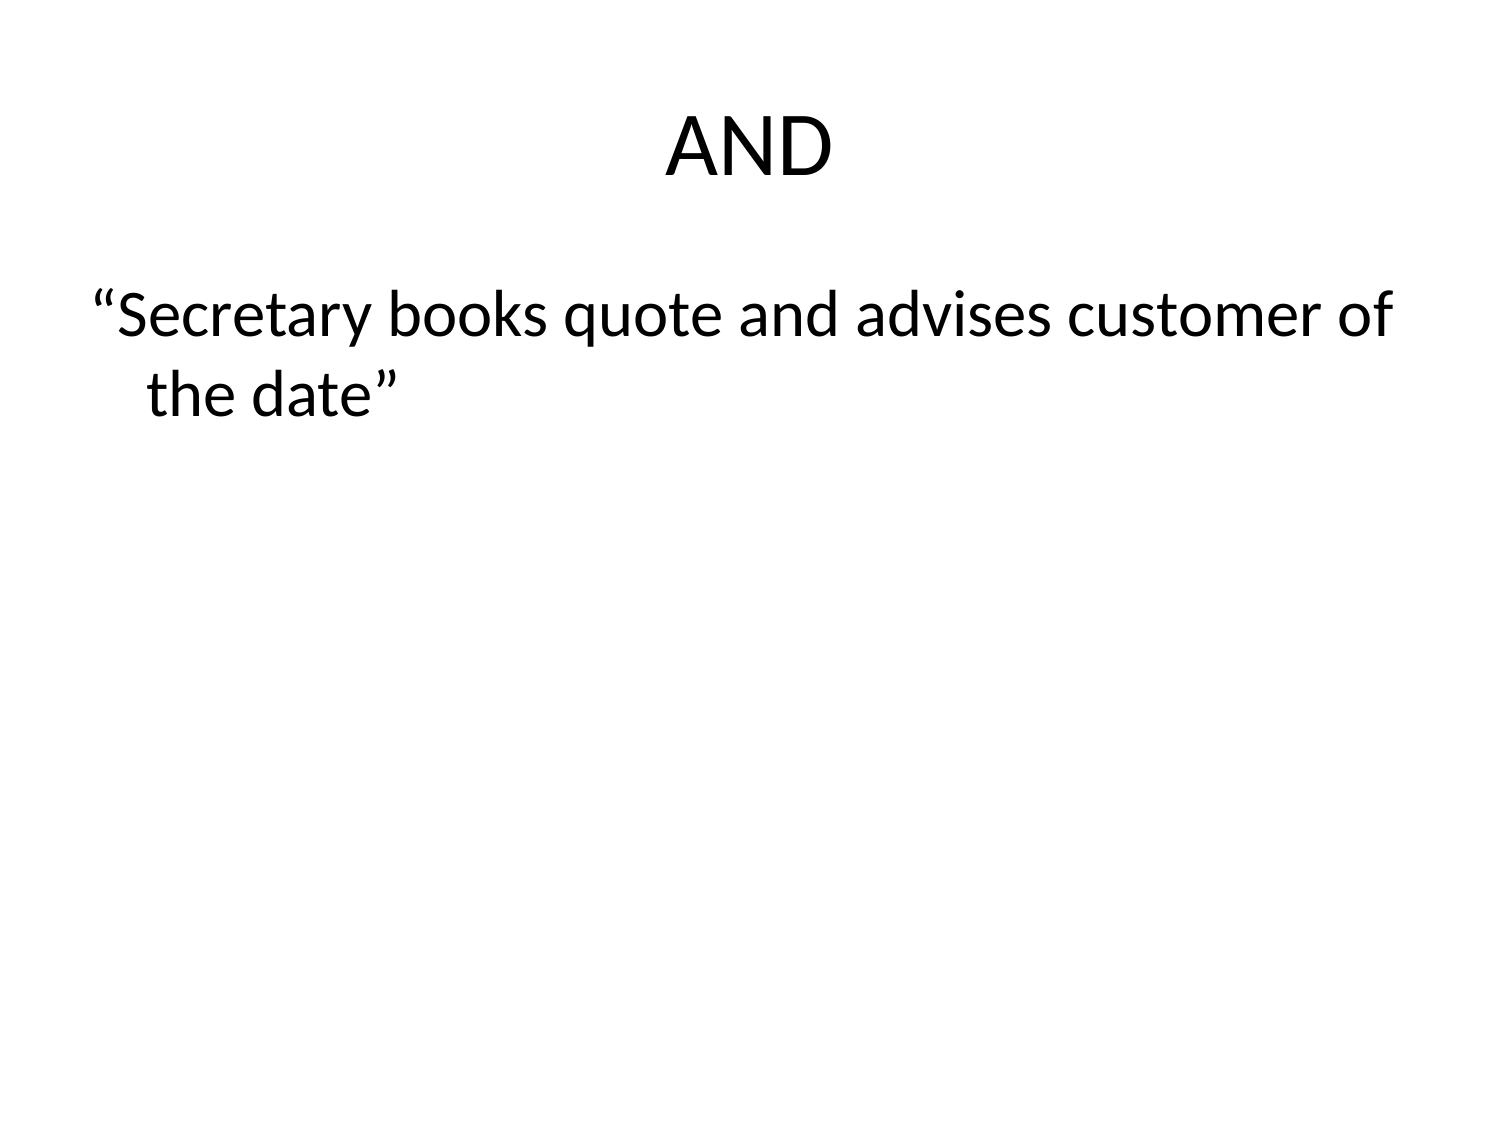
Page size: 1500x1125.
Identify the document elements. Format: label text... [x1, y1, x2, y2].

title AND [75, 45, 1425, 233]
list “Secretary books quote and advises customer of the date” [75, 262, 1425, 1005]
